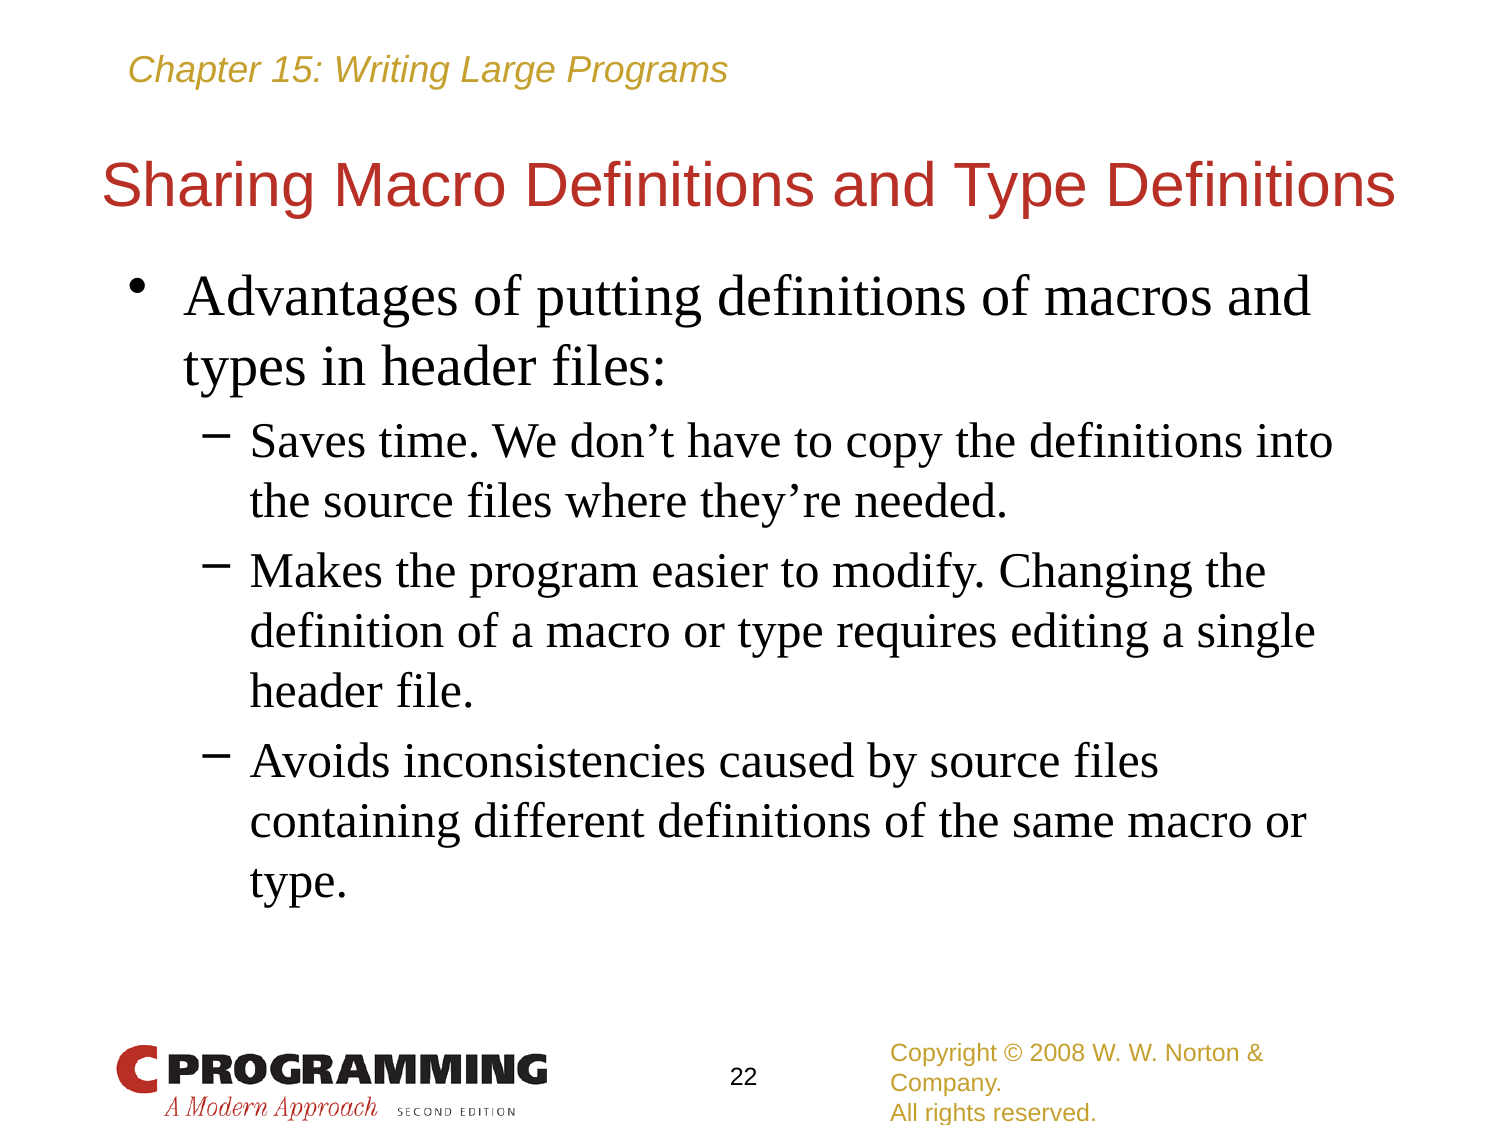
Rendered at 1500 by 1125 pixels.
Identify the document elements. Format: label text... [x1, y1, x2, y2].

slide_number 22 [687, 1049, 801, 1101]
picture [112, 1041, 550, 1123]
footer Copyright © 2008 W. W. Norton & Company. All rights reserved. [874, 1043, 1388, 1119]
list Advantages of putting definitions of macros and types in header files: Saves time. We don’t have to copy the definitions into the source files where they’re needed. Makes the program easier to modify. Changing the definition of a macro or type requires editing a single header file. Avoids inconsistencies caused by source files containing different definitions of the same macro or type. [112, 249, 1388, 1038]
title Sharing Macro Definitions and Type Definitions [75, 125, 1425, 238]
